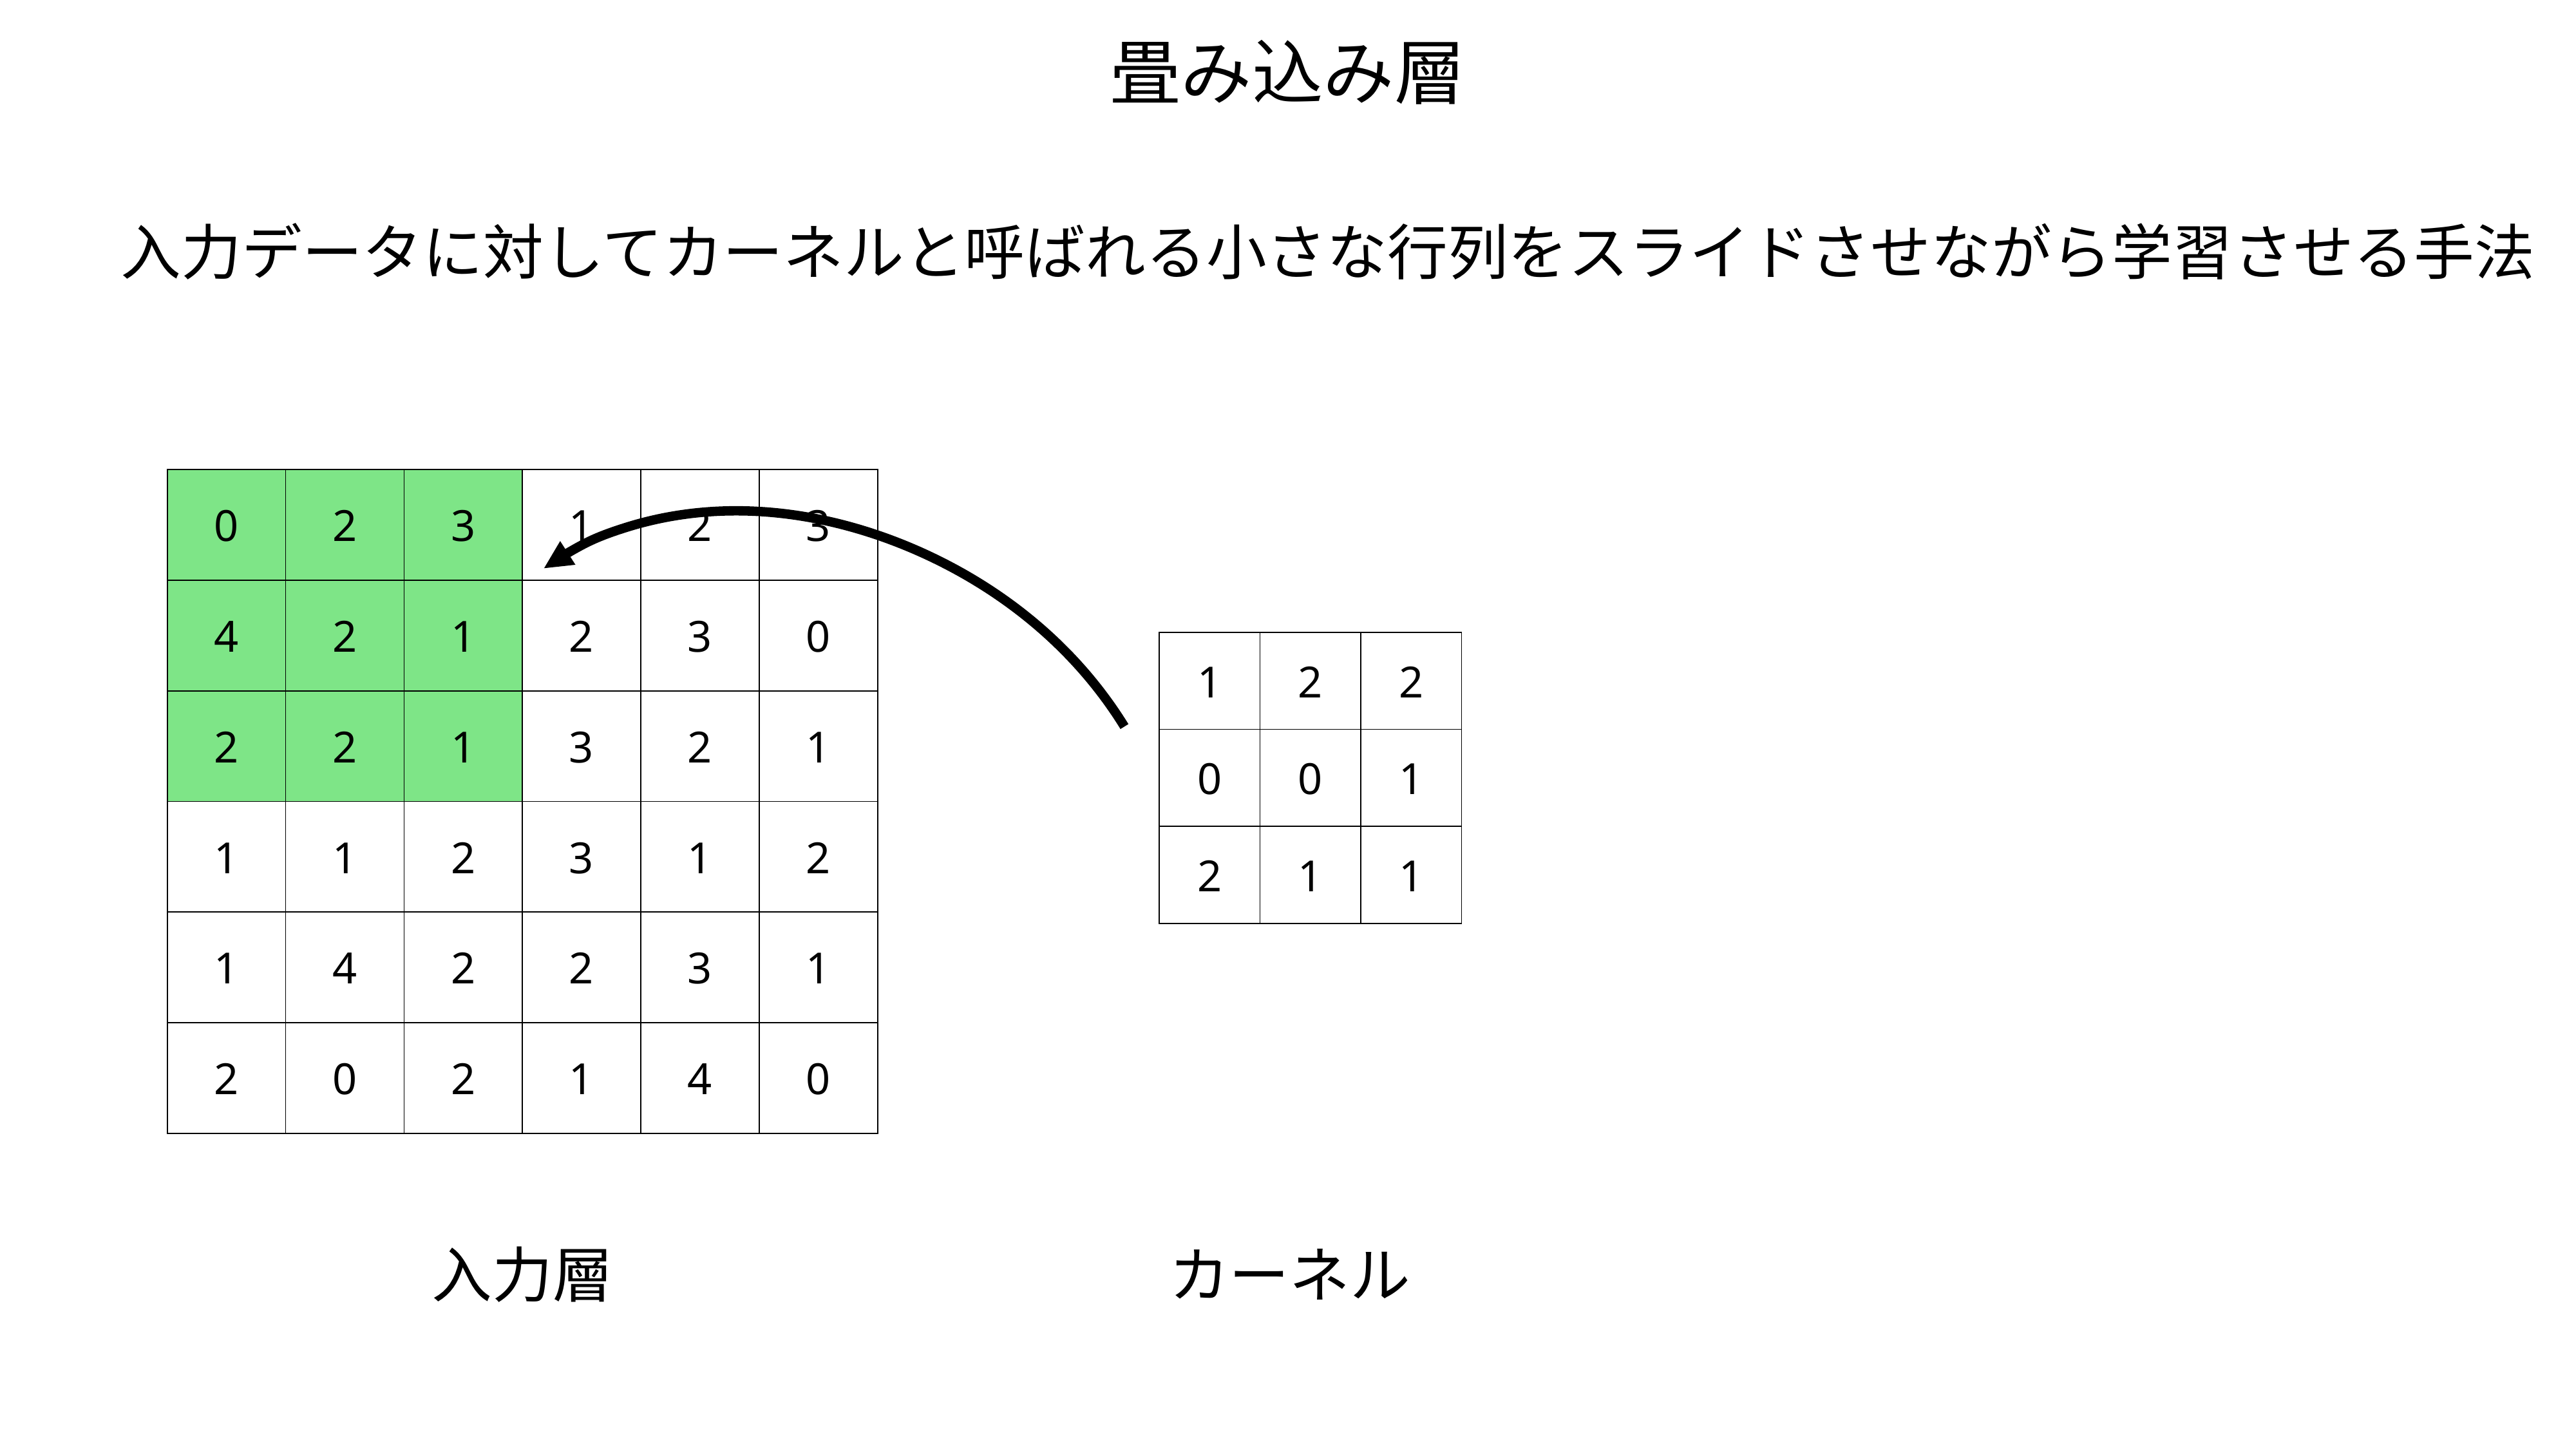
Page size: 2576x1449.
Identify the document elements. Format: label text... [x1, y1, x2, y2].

table_cell 4 [641, 1023, 759, 1133]
table_cell 2 [760, 802, 877, 911]
table_cell 1 [523, 1023, 640, 1133]
table_cell 1 [1361, 730, 1461, 826]
table_cell 1 [168, 802, 285, 911]
table_cell 2 [404, 802, 522, 911]
table_cell 1 [1260, 827, 1360, 923]
table_header 2 [1361, 633, 1461, 729]
table_cell 3 [523, 692, 640, 801]
table_header 3 [404, 470, 522, 580]
table_cell 2 [168, 1023, 285, 1133]
table_cell 2 [523, 581, 640, 690]
table_header 2 [641, 470, 759, 522]
table_header 0 [168, 470, 285, 580]
table_cell 1 [760, 692, 877, 801]
text_box [544, 511, 1125, 727]
table_header 2 [286, 470, 404, 580]
table_cell 2 [286, 581, 404, 690]
text_box 入力データに対してカーネルと呼ばれる小さな行列をスライドさせながら学習させる手法 [115, 216, 2540, 293]
table_header 3 [760, 470, 877, 535]
table_cell 2 [641, 692, 759, 801]
table_cell 2 [168, 692, 285, 801]
table_cell 2 [404, 913, 522, 1022]
table_header 1 [1160, 633, 1260, 729]
text_box 畳み込み層 [1104, 32, 1472, 120]
table_cell 0 [760, 628, 877, 690]
table_cell 0 [1260, 730, 1360, 826]
table_header 2 [1260, 633, 1360, 729]
table_cell 2 [1160, 827, 1260, 923]
text_box カーネル [1163, 1239, 1416, 1316]
table_cell 3 [641, 913, 759, 1022]
table_cell 3 [523, 802, 640, 911]
table_cell 2 [404, 1023, 522, 1133]
table_cell 1 [168, 913, 285, 1022]
table_cell 2 [523, 913, 640, 1022]
table_cell 2 [286, 692, 404, 801]
table_cell 1 [760, 913, 877, 1022]
table_cell 4 [168, 581, 285, 690]
table_cell 3 [641, 595, 759, 690]
table_cell 0 [286, 1023, 404, 1133]
text_box 入力層 [426, 1239, 619, 1316]
table_cell 0 [760, 1023, 877, 1133]
table_cell 4 [286, 913, 404, 1022]
table_cell 1 [641, 802, 759, 911]
table_cell 1 [404, 581, 522, 690]
table_header 1 [523, 470, 640, 580]
table_cell 0 [1160, 730, 1260, 826]
table_cell 1 [1361, 827, 1461, 923]
table_cell 1 [286, 802, 404, 911]
table_cell 1 [404, 692, 522, 801]
